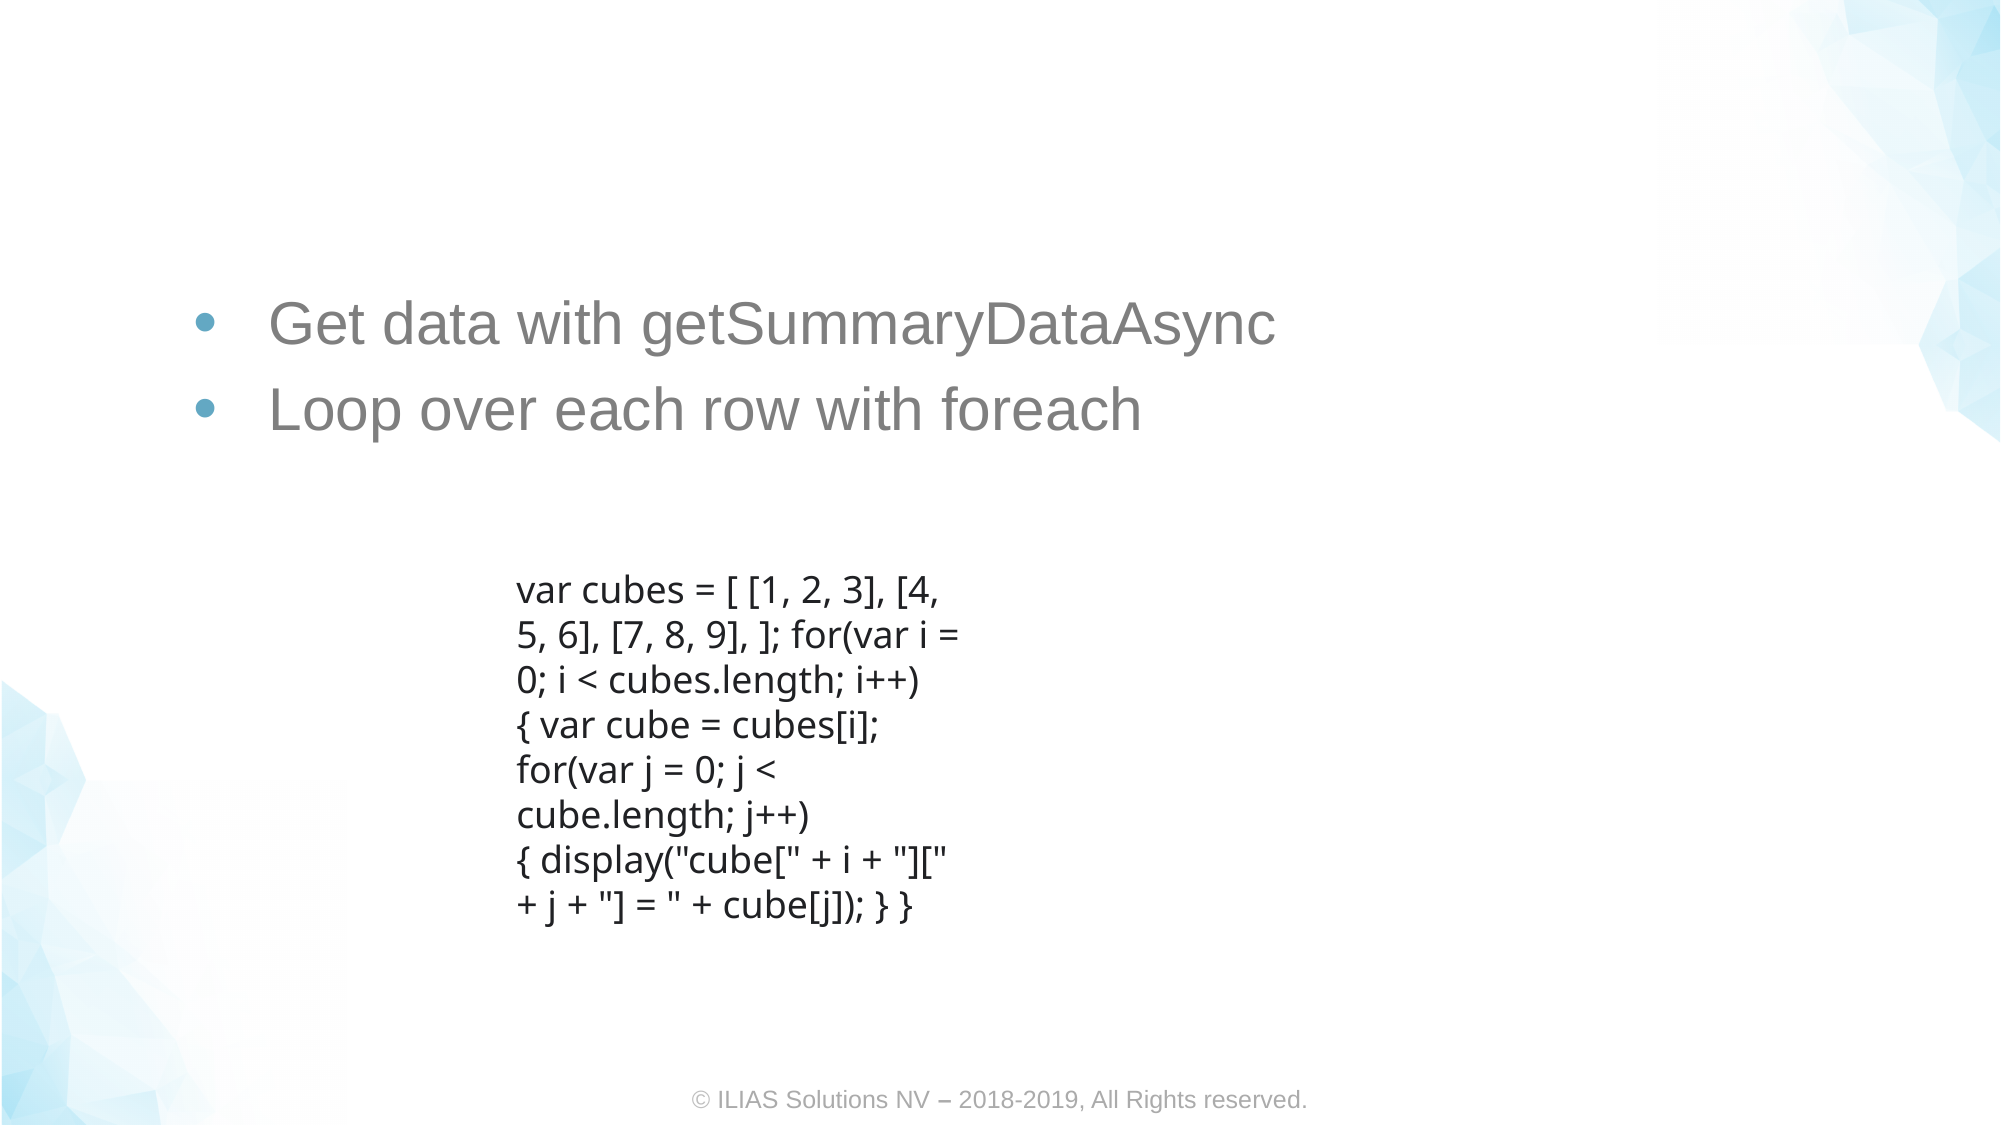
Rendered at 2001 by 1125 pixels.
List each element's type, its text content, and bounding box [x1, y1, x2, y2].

picture [2, 653, 347, 1125]
text_box var cubes = [ [1, 2, 3], [4, 5, 6], [7, 8, 9], ]; for(var i = 0; i < cubes.length; i++) { var cube = cubes[i]; for(var j = 0; j < cube.length; j++) { display("cube[" + i + "][" + j + "] = " + cube[j]); } } [501, 559, 978, 934]
list Get data with getSummaryDataAsync Loop over each row with foreach [178, 284, 1904, 899]
picture [1658, 0, 2001, 472]
